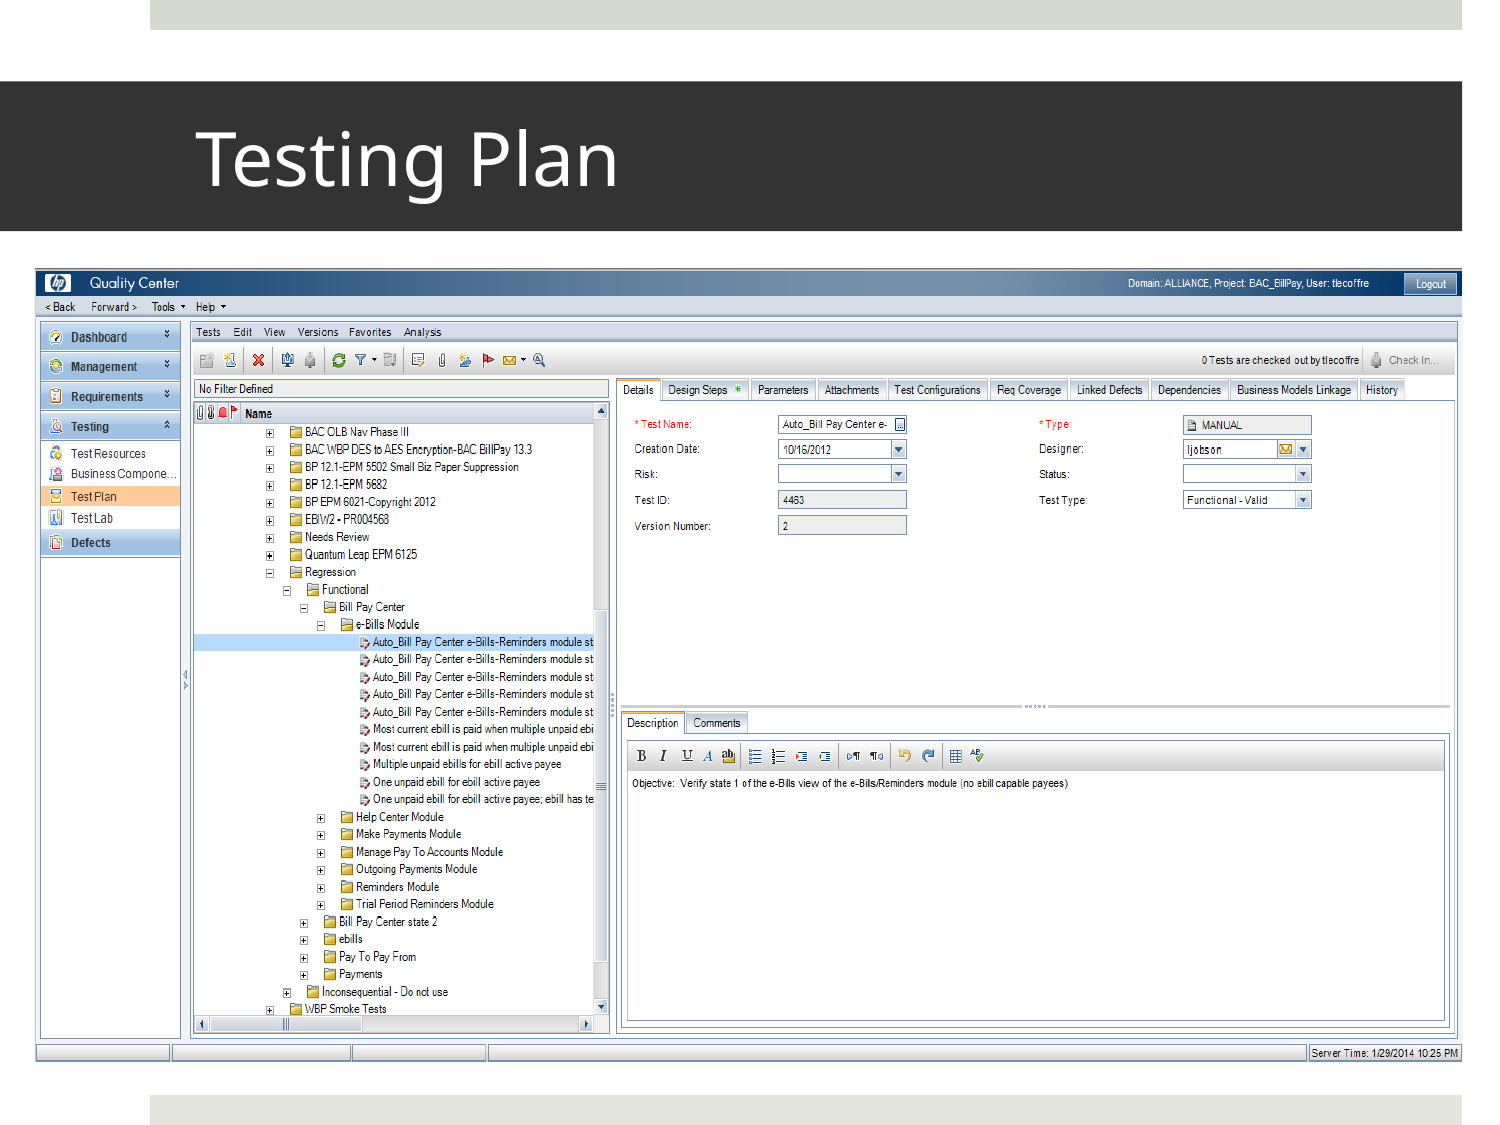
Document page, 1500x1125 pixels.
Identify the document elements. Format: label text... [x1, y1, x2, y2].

title Testing Plan [0, 81, 1463, 232]
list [34, 267, 1463, 1062]
